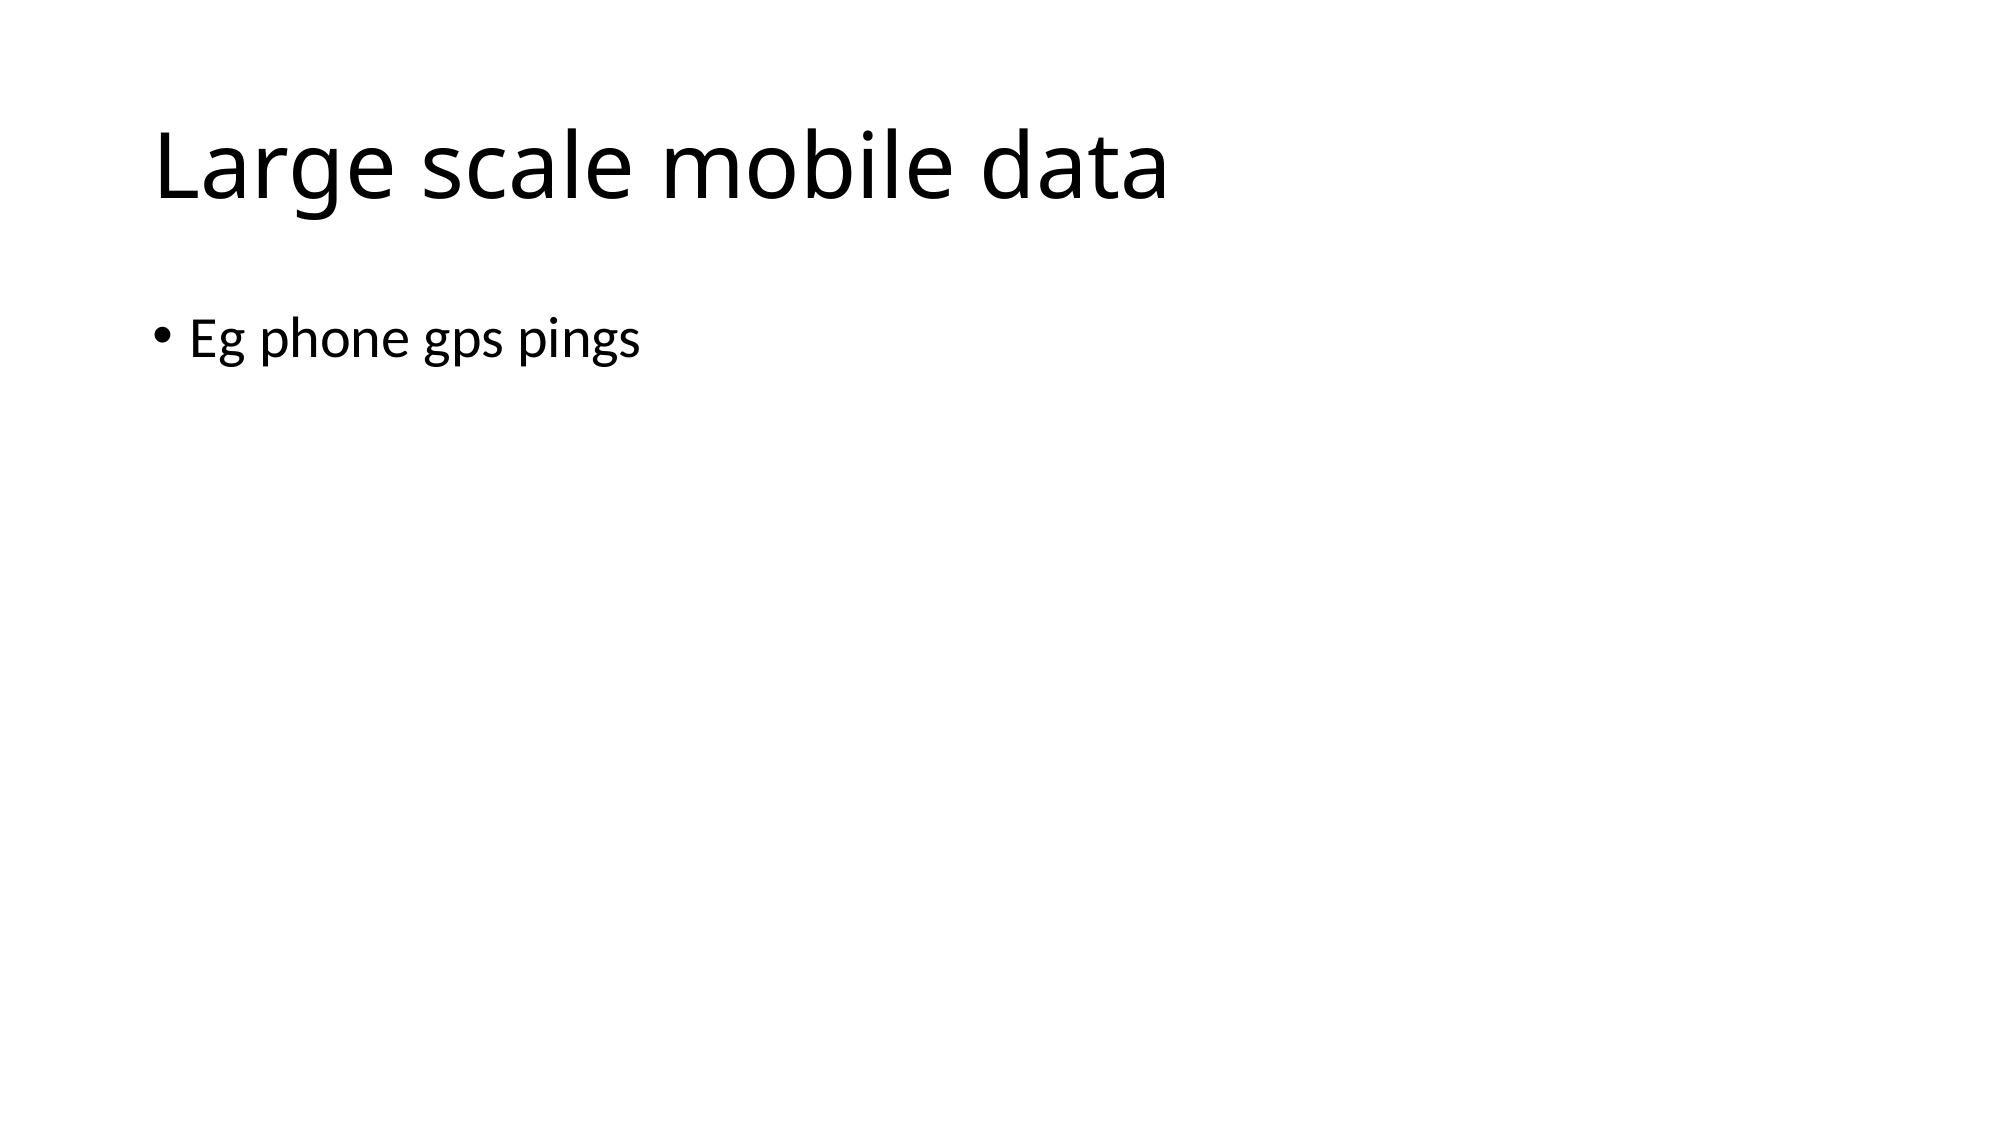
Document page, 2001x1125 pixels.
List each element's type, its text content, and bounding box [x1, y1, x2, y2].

list Eg phone gps pings [137, 299, 1863, 1014]
title Large scale mobile data [137, 59, 1863, 278]
